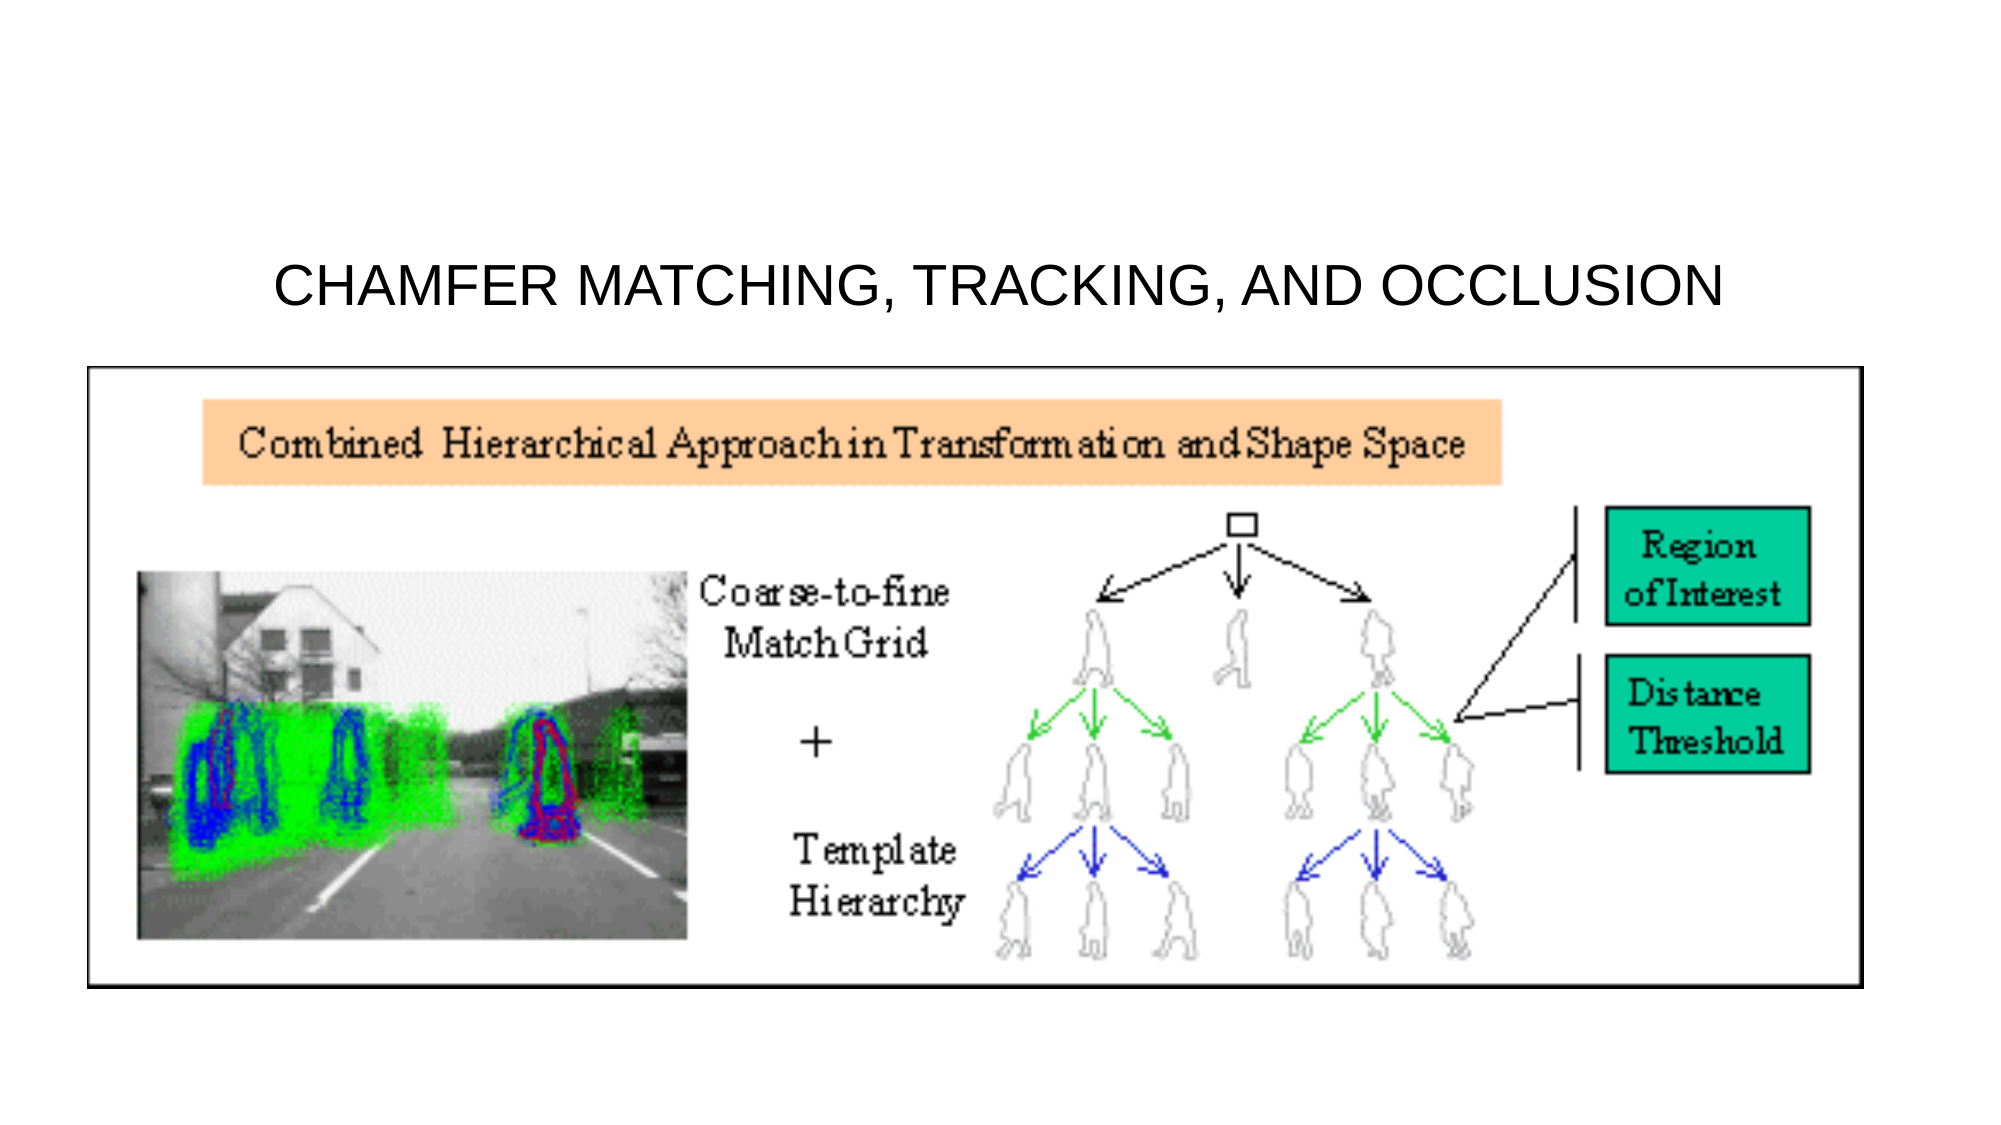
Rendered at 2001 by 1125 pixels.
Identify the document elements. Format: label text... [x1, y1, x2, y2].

picture [87, 366, 1864, 989]
title CHAMFER MATCHING, TRACKING, AND OCCLUSION [249, 184, 1750, 325]
